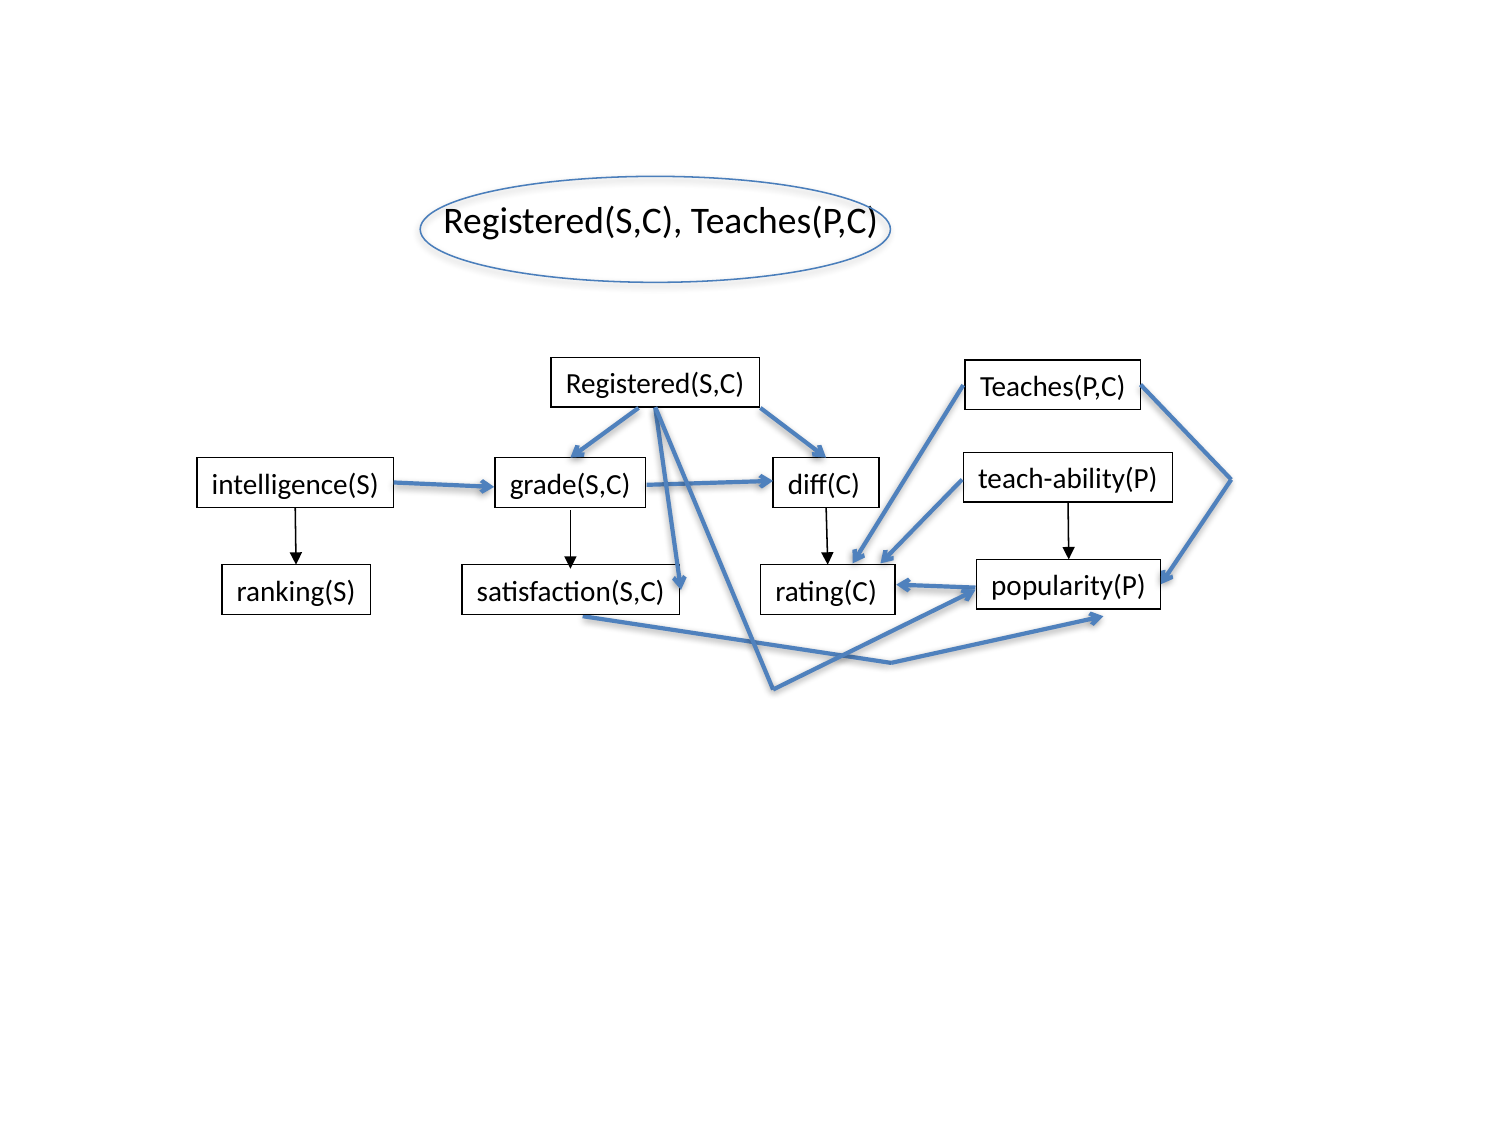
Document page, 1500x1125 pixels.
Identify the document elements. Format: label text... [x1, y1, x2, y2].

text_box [713, 616, 761, 794]
text_box ranking(S) [221, 564, 371, 615]
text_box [573, 489, 856, 608]
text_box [1143, 497, 1250, 567]
text_box diff(C) [773, 457, 847, 488]
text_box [419, 176, 943, 283]
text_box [760, 407, 827, 458]
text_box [852, 359, 1175, 611]
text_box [772, 589, 976, 690]
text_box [980, 619, 1104, 664]
text_box satisfaction(S,C) [461, 564, 573, 615]
text_box intelligence(S) [196, 457, 394, 508]
text_box grade(S,C) [495, 457, 646, 508]
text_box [646, 480, 774, 485]
text_box Registered(S,C) [551, 357, 760, 408]
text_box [570, 407, 639, 458]
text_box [1142, 384, 1232, 480]
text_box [394, 482, 495, 488]
